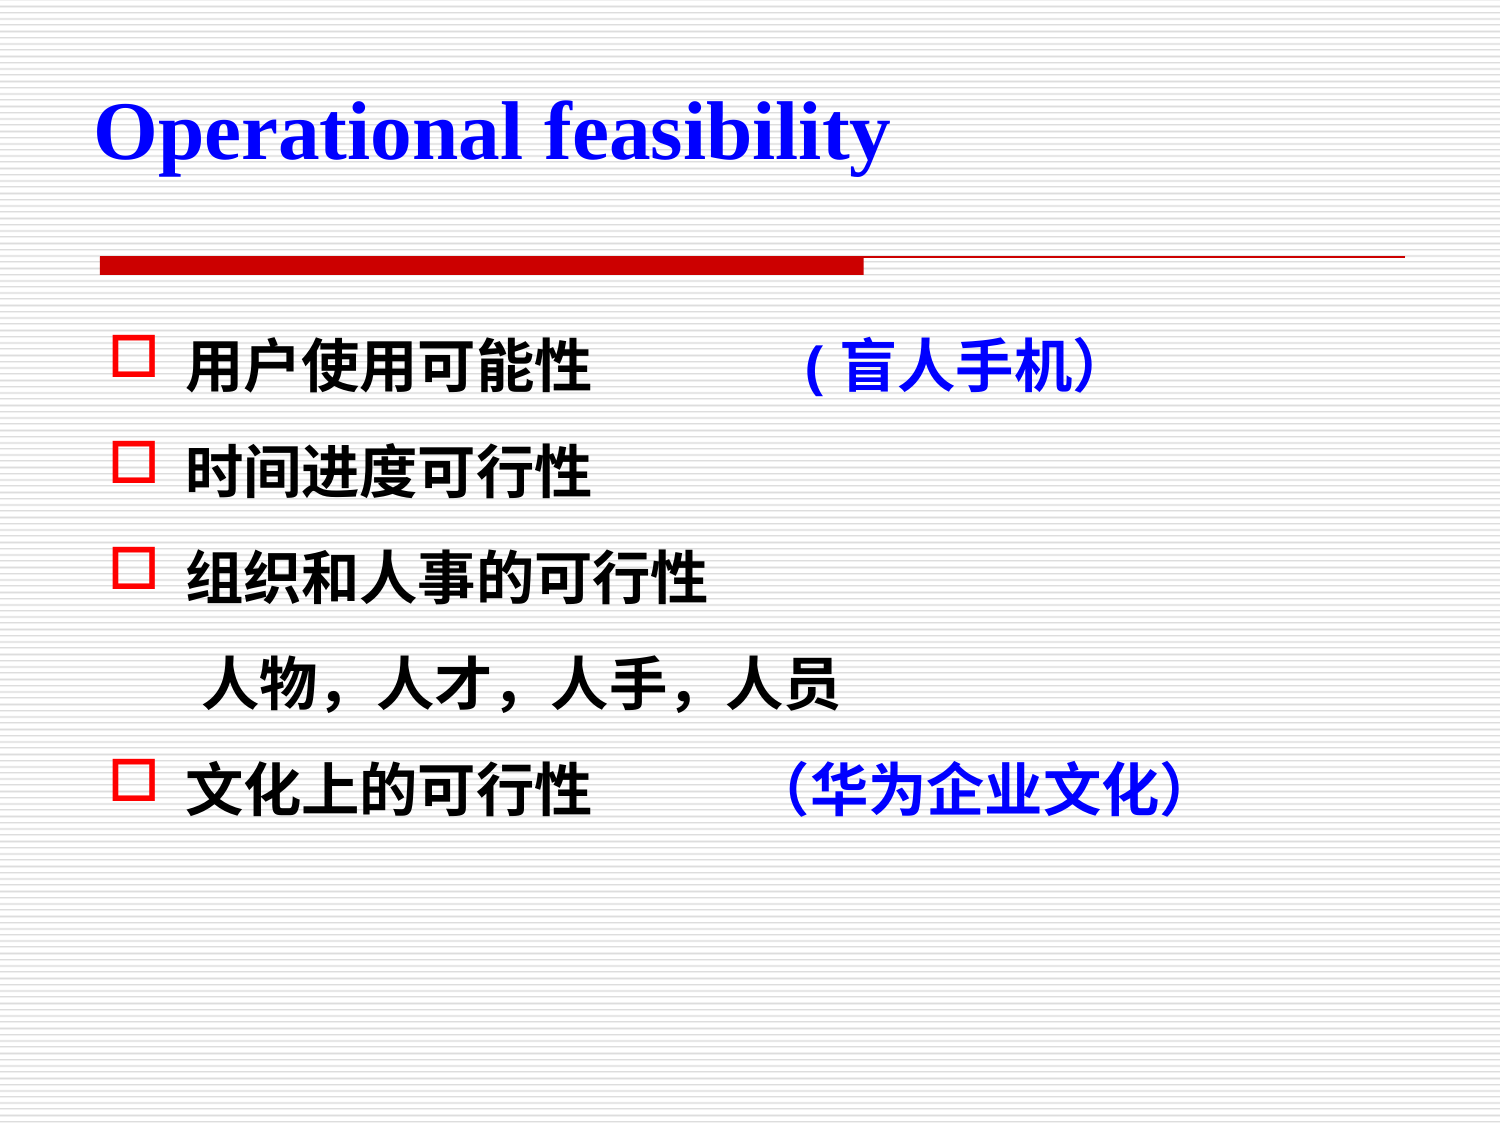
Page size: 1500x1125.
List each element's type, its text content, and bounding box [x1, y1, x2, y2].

picture [0, 0, 1500, 1125]
text_box 用户使用可能性 (盲人手机） 时间进度可行性 组织和人事的可行性 人物，人才，人手，人员 文化上的可行性 （华为企业文化） [92, 296, 1444, 941]
text_box Operational feasibility [78, 38, 1444, 214]
